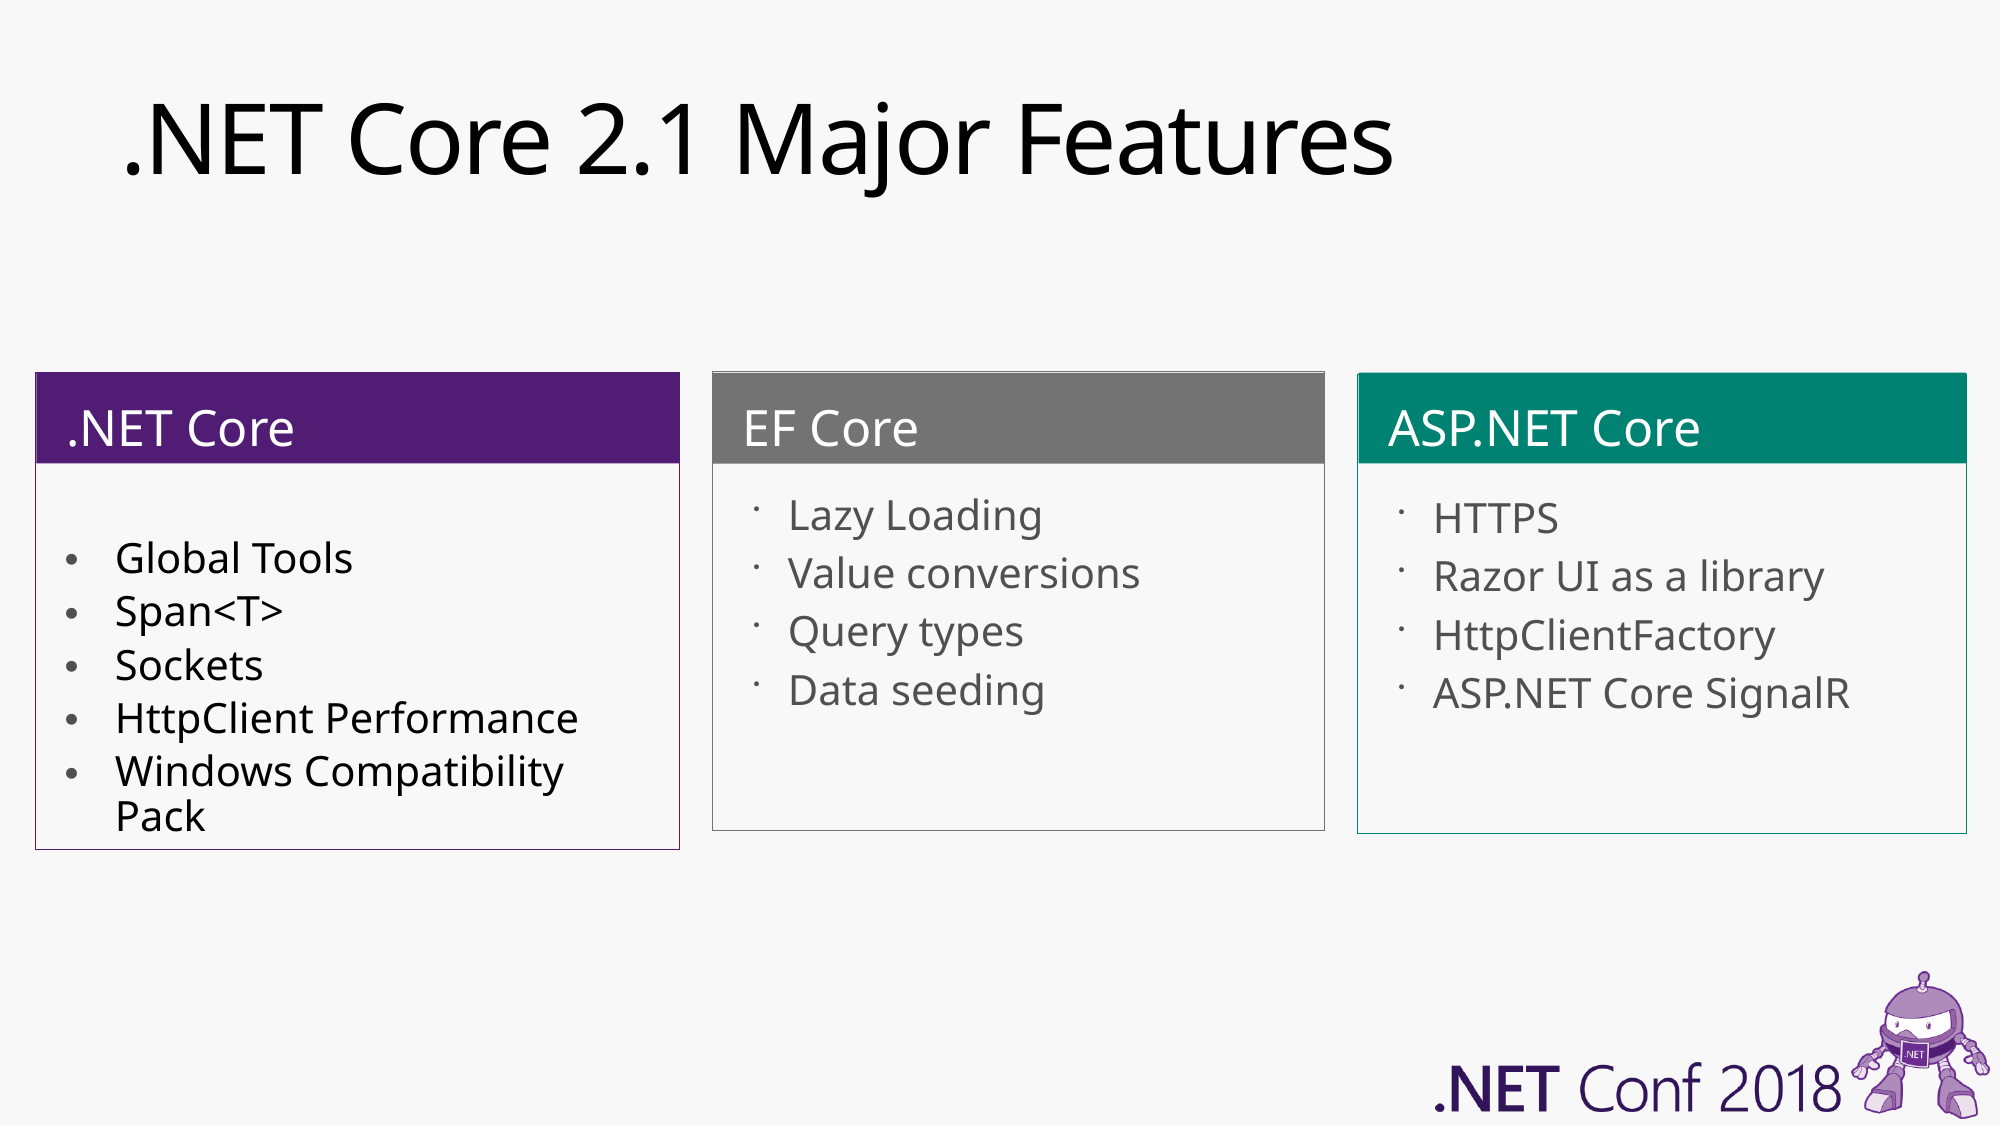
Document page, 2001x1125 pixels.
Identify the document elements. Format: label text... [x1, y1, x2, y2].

picture [1851, 971, 1990, 1119]
text_box HTTPS Razor UI as a library HttpClientFactory ASP.NET Core SignalR [1357, 374, 1967, 834]
text_box EF Core [712, 372, 1325, 464]
text_box .NET Core [36, 372, 681, 464]
list Global Tools Span<T> Sockets HttpClient Performance Windows Compatibility Pack [35, 372, 680, 850]
picture [1435, 1062, 1841, 1112]
text_box ASP.NET Core [1358, 372, 1967, 464]
title .NET Core 2.1 Major Features [96, 75, 1904, 166]
text_box Lazy Loading Value conversions Query types Data seeding [712, 464, 1325, 831]
